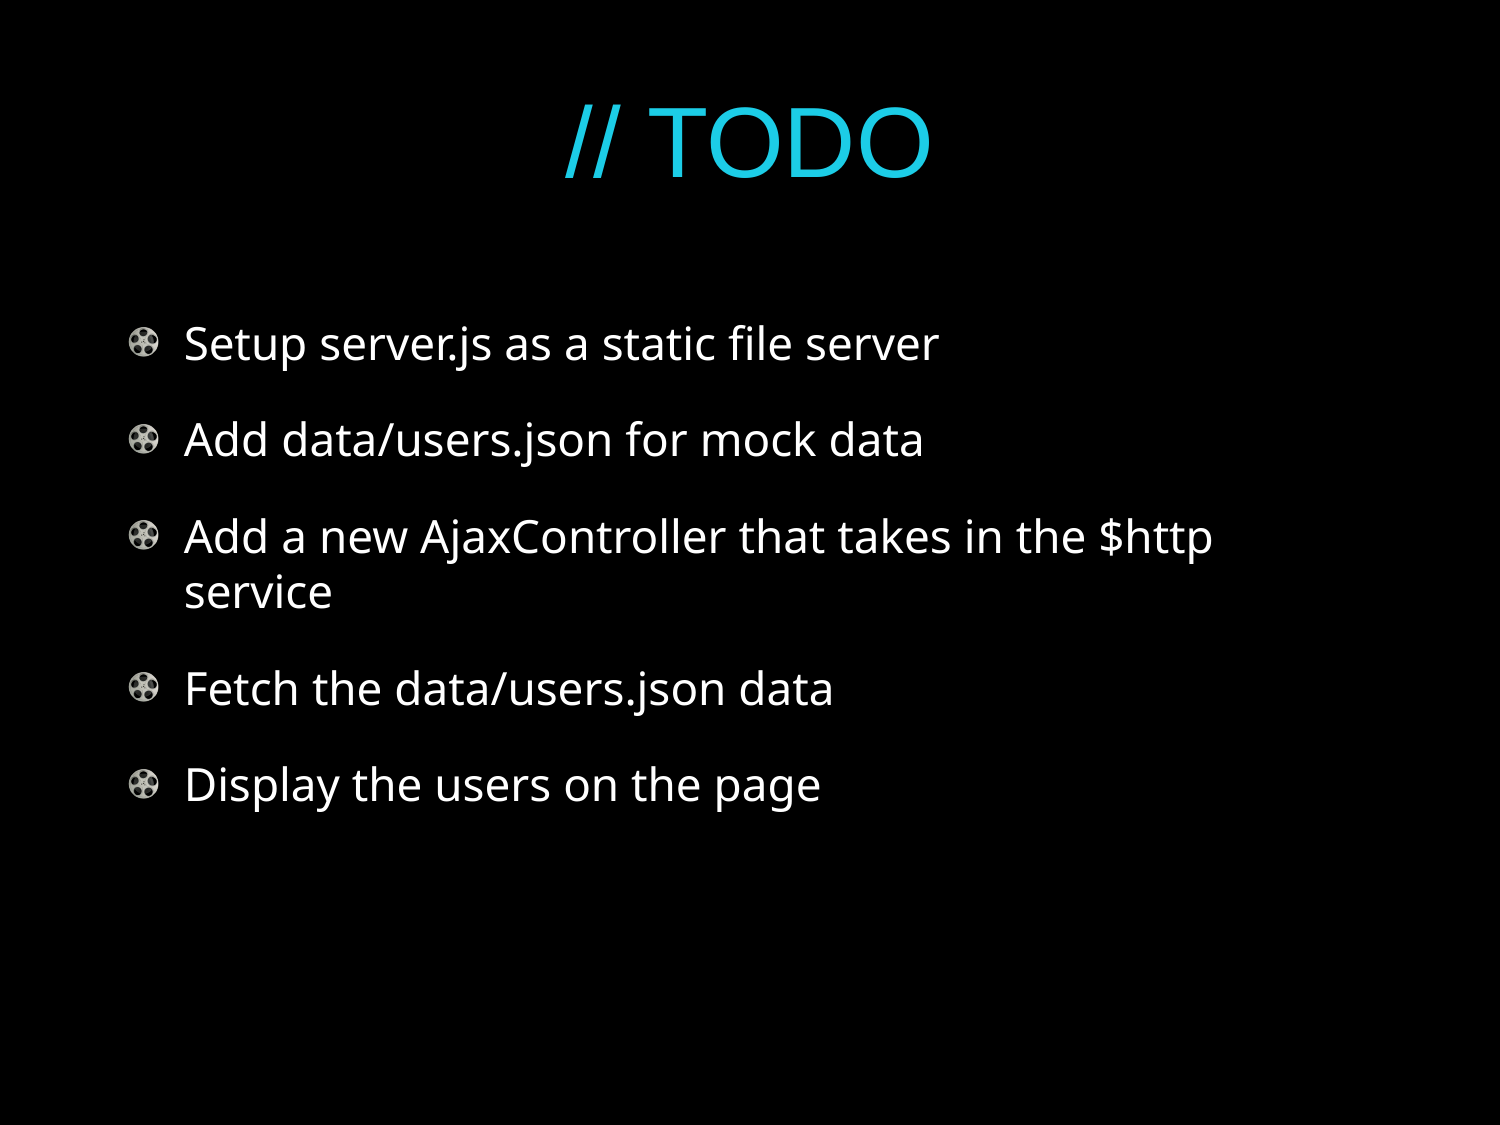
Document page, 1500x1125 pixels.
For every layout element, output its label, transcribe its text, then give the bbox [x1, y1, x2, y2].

picture [127, 422, 160, 455]
picture [127, 325, 160, 358]
picture [127, 670, 160, 703]
title // TODO [112, 19, 1388, 255]
picture [127, 767, 160, 800]
list Setup server.js as a static file server Add data/users.json for mock data Add a new AjaxController that takes in the $http service Fetch the data/users.json data Display the users on the page [112, 306, 1388, 1005]
picture [127, 518, 160, 551]
